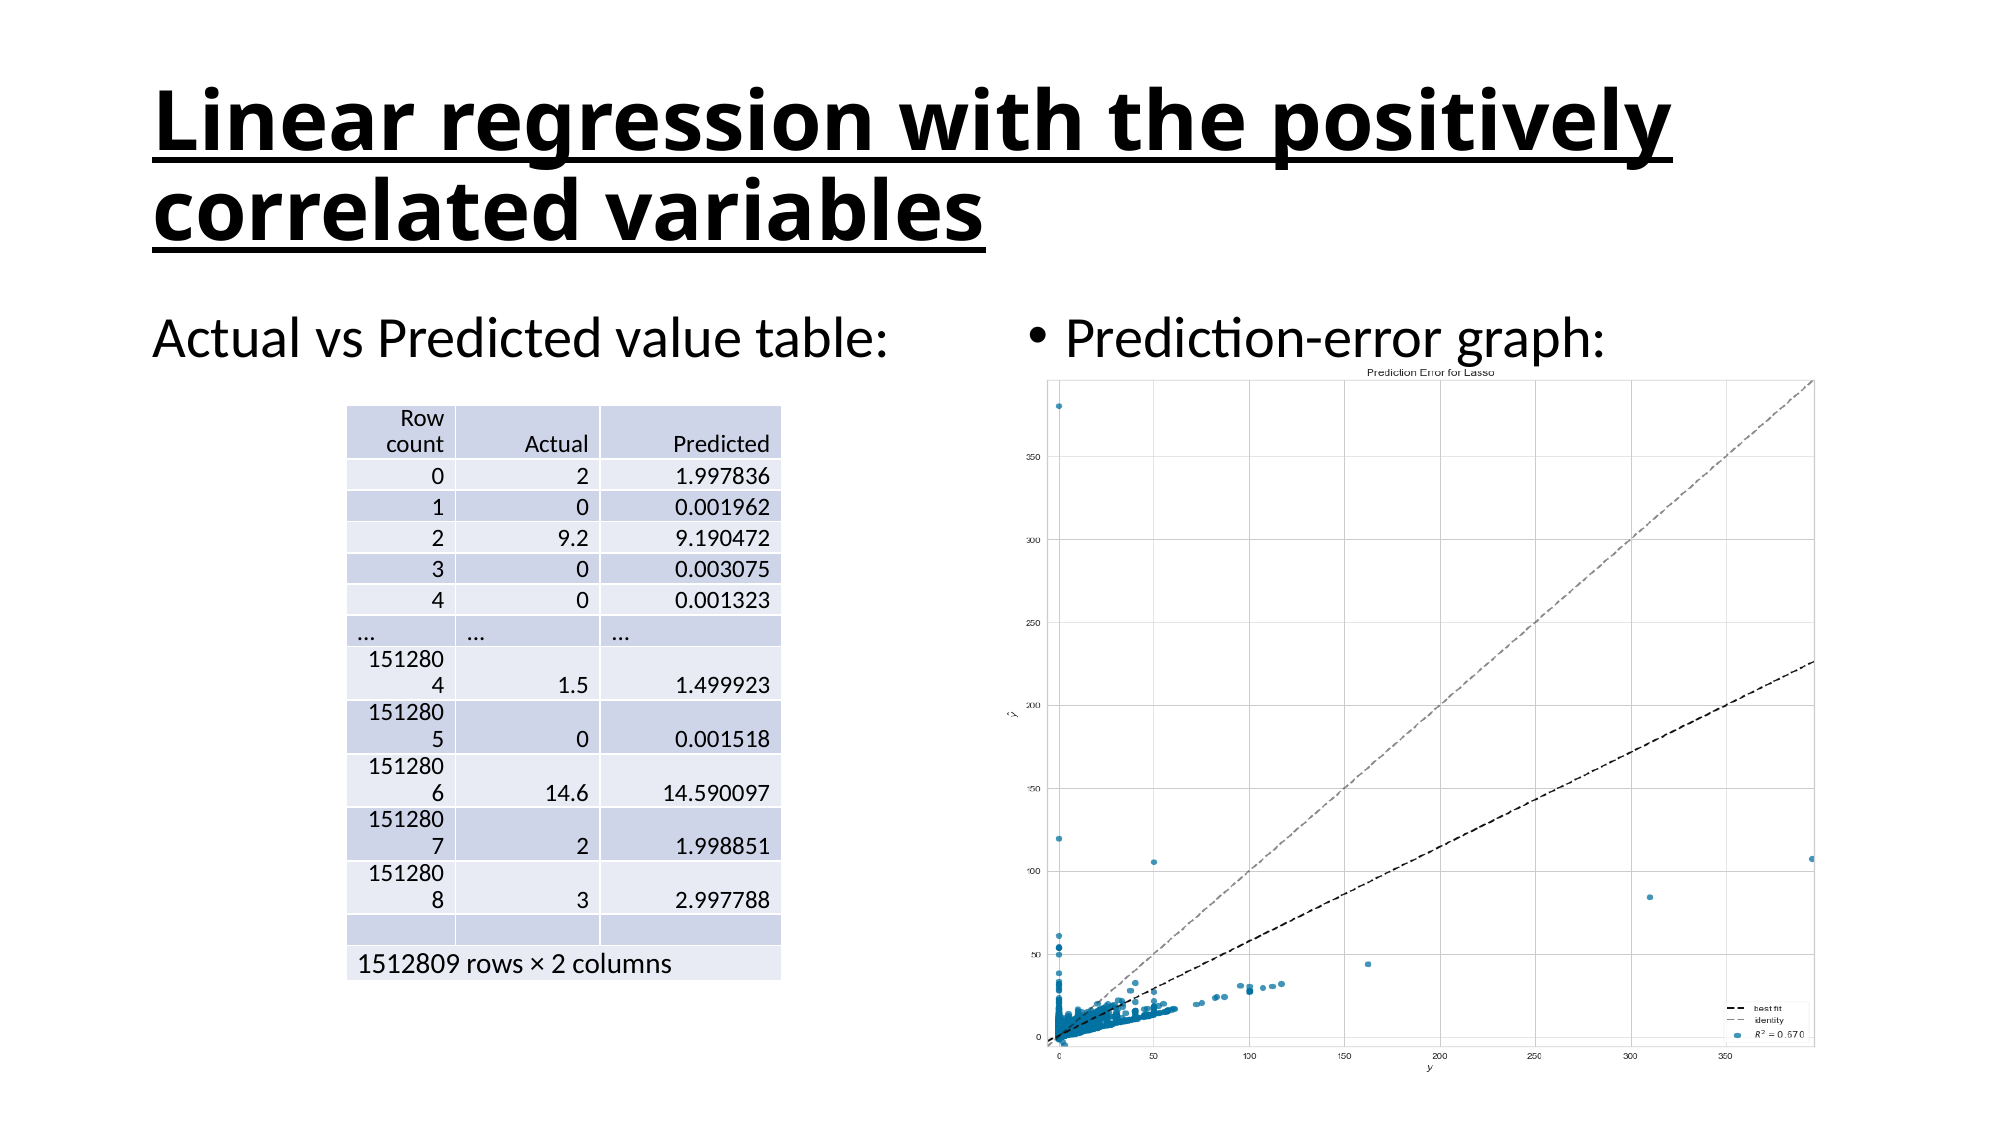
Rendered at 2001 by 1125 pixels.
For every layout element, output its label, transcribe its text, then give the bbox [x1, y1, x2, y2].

table_cell 1512804 [347, 647, 455, 699]
table_cell [456, 915, 599, 945]
table_cell 2.997788 [601, 862, 781, 913]
table_cell 9.2 [456, 522, 599, 552]
table_cell 1512809 rows × 2 columns [347, 946, 781, 980]
table_cell [347, 915, 455, 945]
table_cell 0.001962 [601, 491, 781, 521]
table_cell 1512806 [347, 755, 455, 806]
table_cell 0 [456, 554, 599, 583]
table_cell 1.499923 [601, 647, 781, 699]
table_header Row count [347, 406, 455, 458]
picture [999, 363, 1819, 1078]
table_header Actual [456, 406, 599, 458]
table_cell 1512807 [347, 808, 455, 860]
table_cell 0.001518 [601, 701, 781, 753]
table_header Predicted [601, 406, 781, 458]
table_cell 1512808 [347, 862, 455, 913]
table_cell [601, 915, 781, 945]
table_cell 1.997836 [601, 460, 781, 489]
table_cell 2 [347, 522, 455, 552]
title Linear regression with the positively correlated variables [137, 59, 1863, 278]
table_cell 0.003075 [601, 554, 781, 583]
table_cell 2 [456, 808, 599, 860]
table_cell 0 [456, 491, 599, 521]
list Prediction-error graph: [1012, 299, 1863, 1014]
table_cell 3 [456, 862, 599, 913]
table_cell 0 [456, 585, 599, 614]
table_cell 14.590097 [601, 755, 781, 806]
table_cell ... [456, 616, 599, 646]
table_cell 1512805 [347, 701, 455, 753]
table_cell 1.5 [456, 647, 599, 699]
table_cell 4 [347, 585, 455, 614]
list Actual vs Predicted value table: [137, 299, 988, 1014]
table_cell 9.190472 [601, 522, 781, 552]
table_cell 0.001323 [601, 585, 781, 614]
table_cell ... [347, 616, 455, 646]
table_cell 0 [347, 460, 455, 489]
table_cell ... [601, 616, 781, 646]
table_cell 1.998851 [601, 808, 781, 860]
table_cell 0 [456, 701, 599, 753]
table_cell 1 [347, 491, 455, 521]
table_cell 2 [456, 460, 599, 489]
table_cell 3 [347, 554, 455, 583]
table_cell 14.6 [456, 755, 599, 806]
